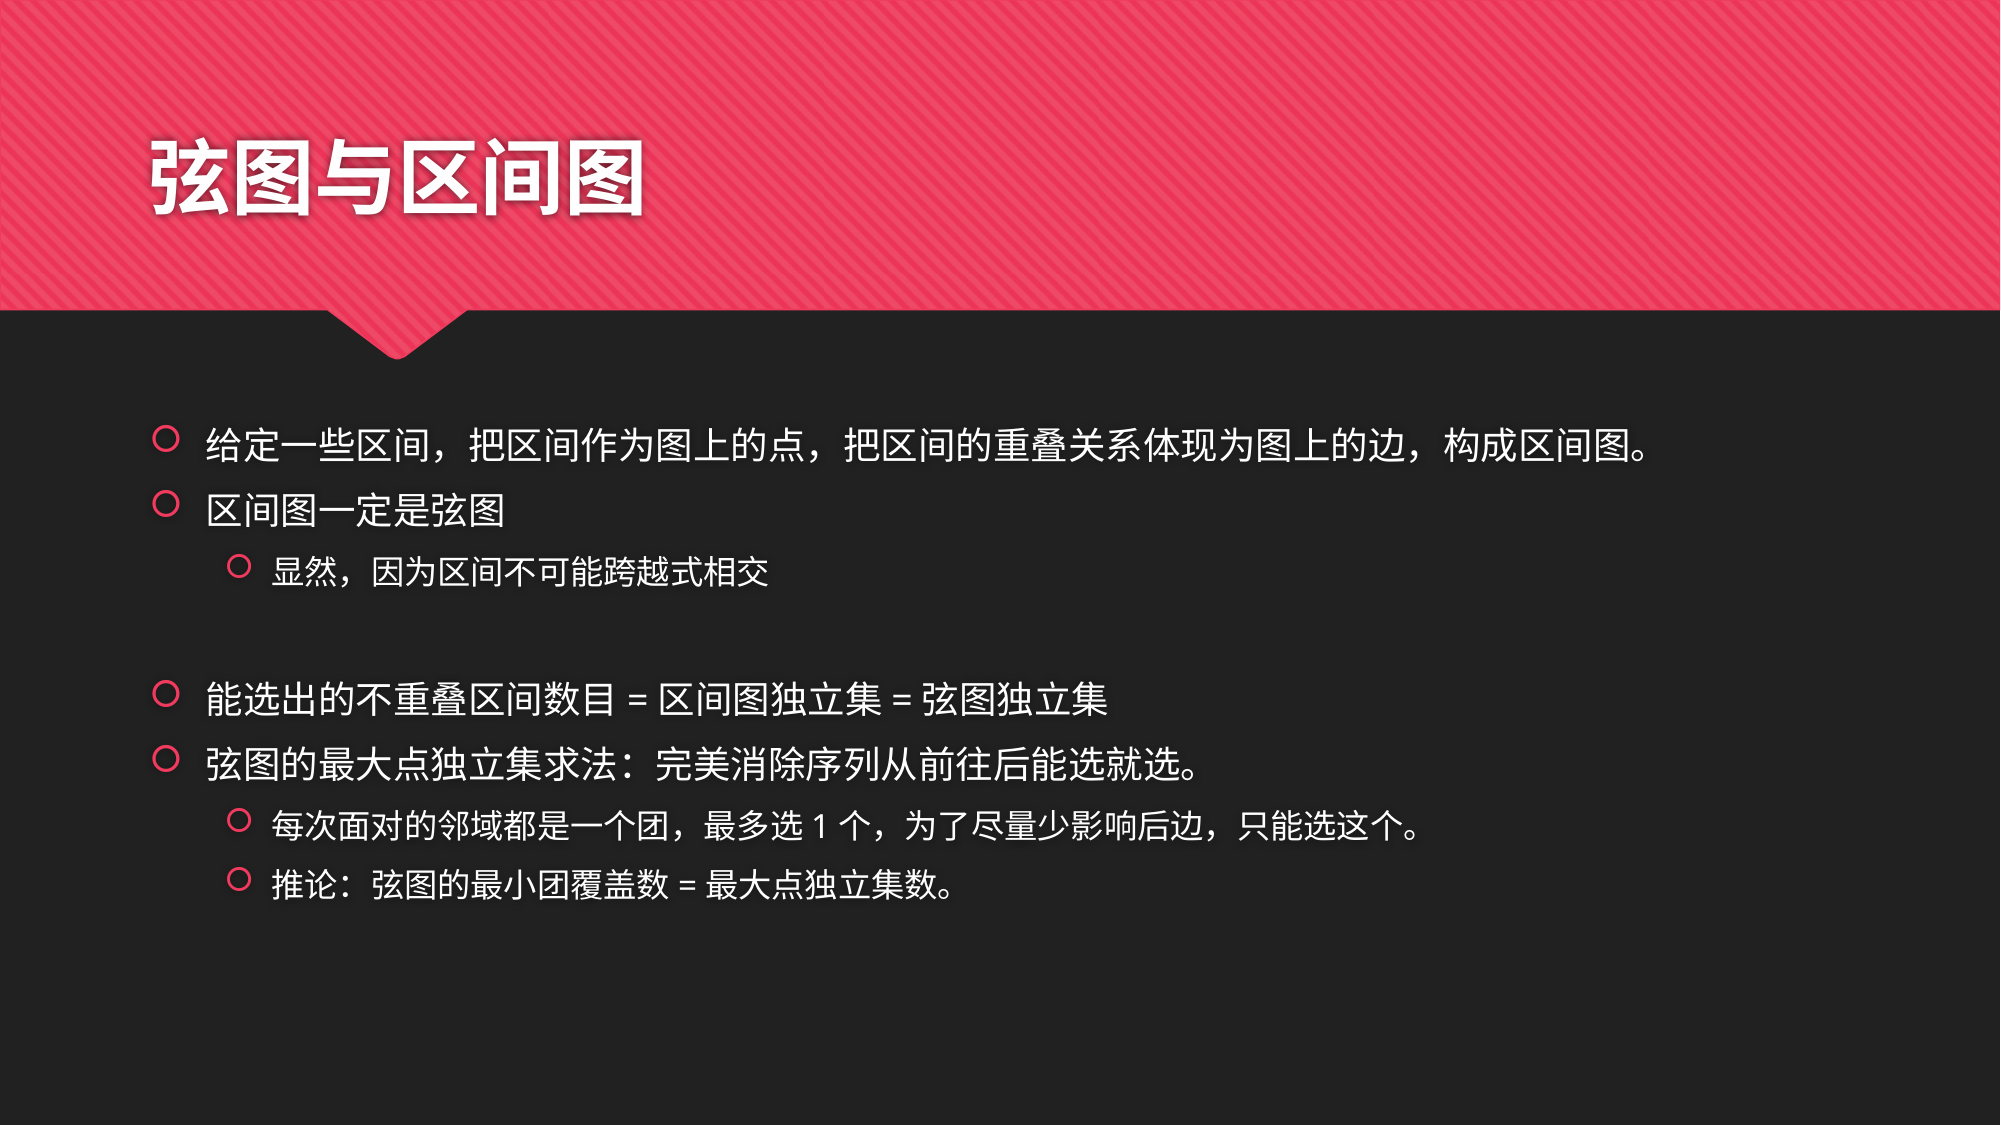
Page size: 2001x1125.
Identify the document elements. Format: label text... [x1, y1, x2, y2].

list 给定一些区间，把区间作为图上的点，把区间的重叠关系体现为图上的边，构成区间图。 区间图一定是弦图 显然，因为区间不可能跨越式相交 能选出的不重叠区间数目=区间图独立集=弦图独立集 弦图的最大点独立集求法：完美消除序列从前往后能选就选。 每次面对的邻域都是一个团，最多选1个，为了尽量少影响后边，只能选这个。 推论：弦图的最小团覆盖数=最大点独立集数。 [134, 364, 1866, 962]
title 弦图与区间图 [132, 73, 1868, 233]
